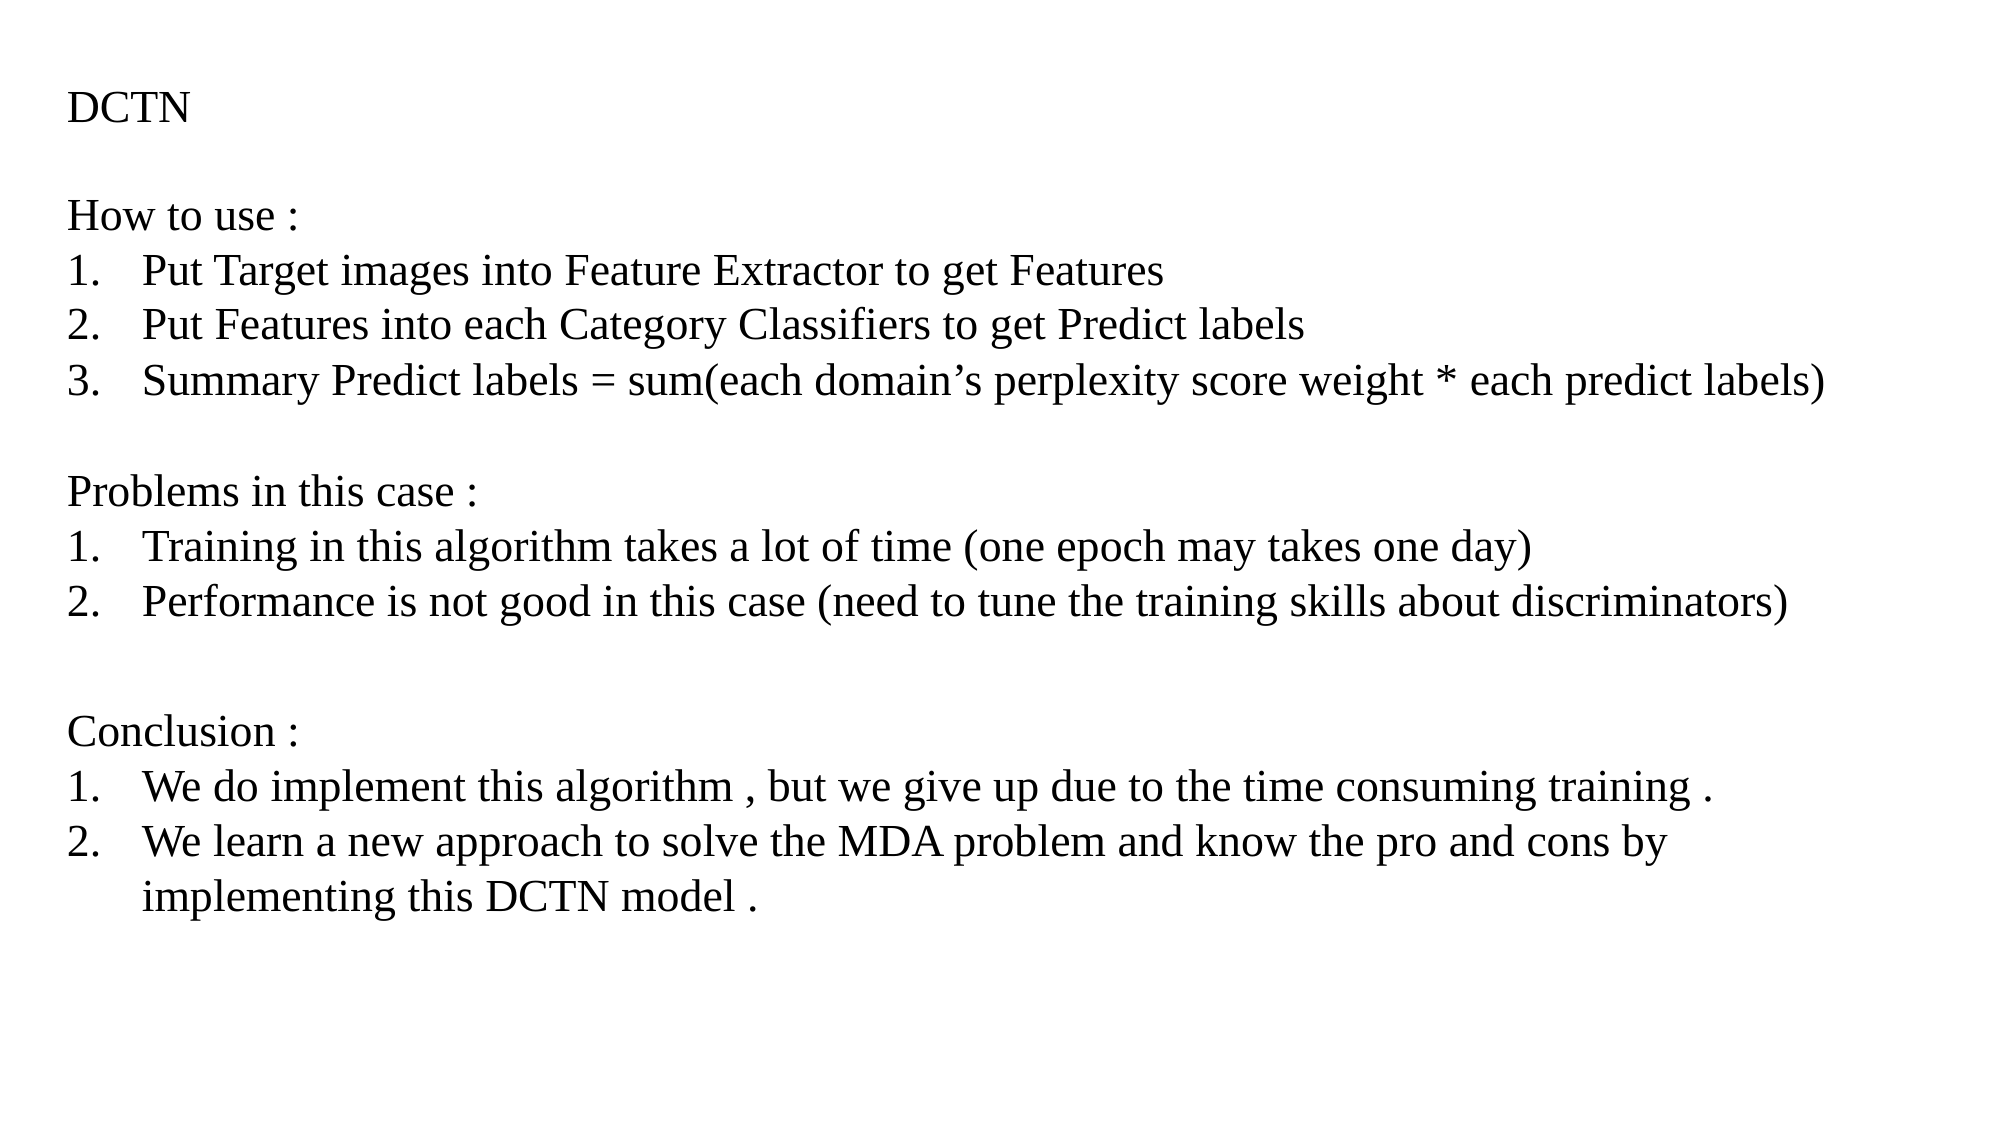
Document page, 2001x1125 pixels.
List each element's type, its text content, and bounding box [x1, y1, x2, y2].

text_box Conclusion : We do implement this algorithm , but we give up due to the time consuming training . We learn a new approach to solve the MDA problem and know the pro and cons by implementing this DCTN model . [52, 693, 1848, 929]
text_box How to use : Put Target images into Feature Extractor to get Features Put Features into each Category Classifiers to get Predict labels Summary Predict labels = sum(each domain’s perplexity score weight * each predict labels) [52, 176, 1848, 412]
text_box Problems in this case : Training in this algorithm takes a lot of time (one epoch may takes one day) Performance is not good in this case (need to tune the training skills about discriminators) [52, 453, 1848, 633]
text_box DCTN [52, 68, 542, 139]
